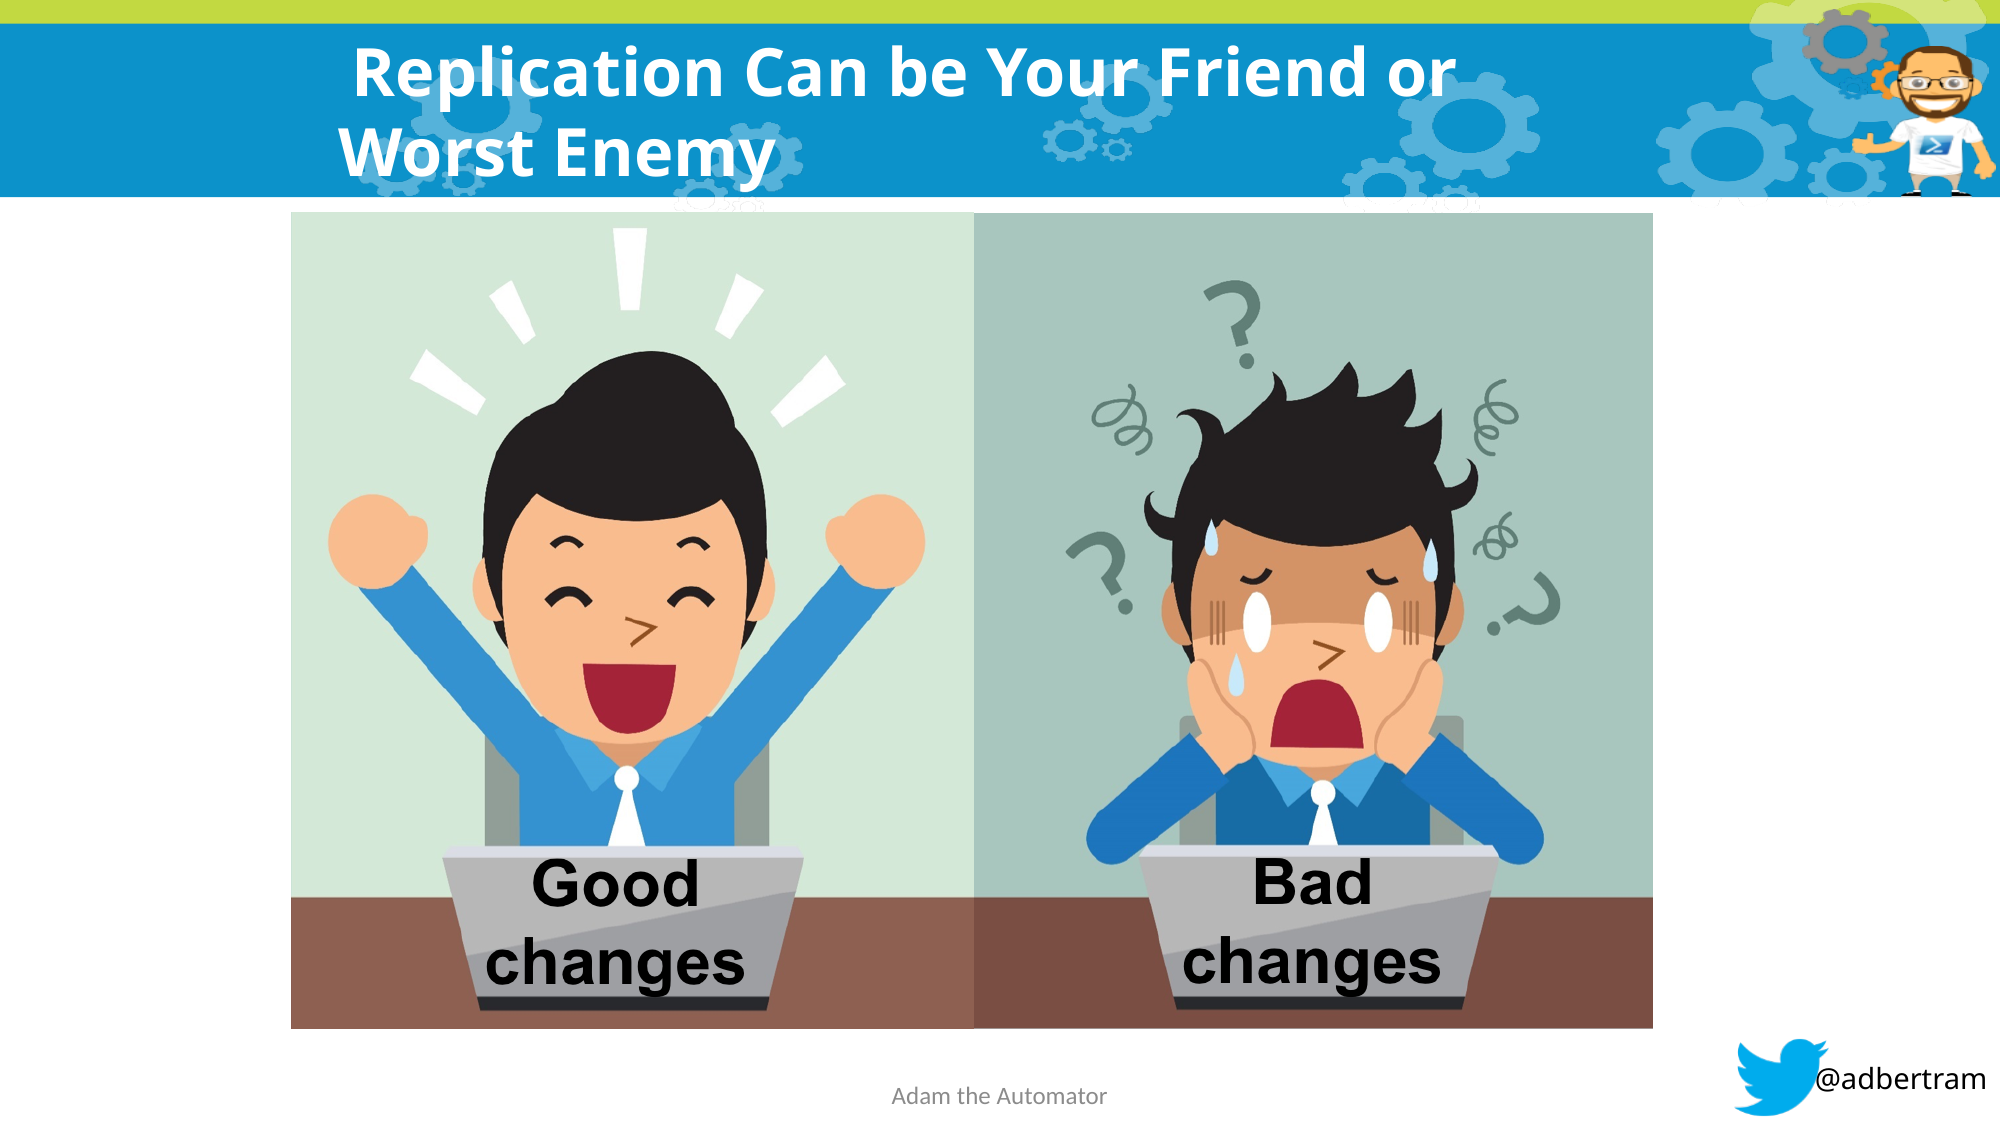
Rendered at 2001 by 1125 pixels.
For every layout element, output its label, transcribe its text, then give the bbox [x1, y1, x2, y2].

picture [1734, 1030, 1830, 1125]
picture [291, 212, 1653, 1029]
text_box @adbertram [1834, 1052, 2000, 1103]
footer Adam the Automator [762, 1064, 1238, 1125]
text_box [0, 0, 2000, 222]
